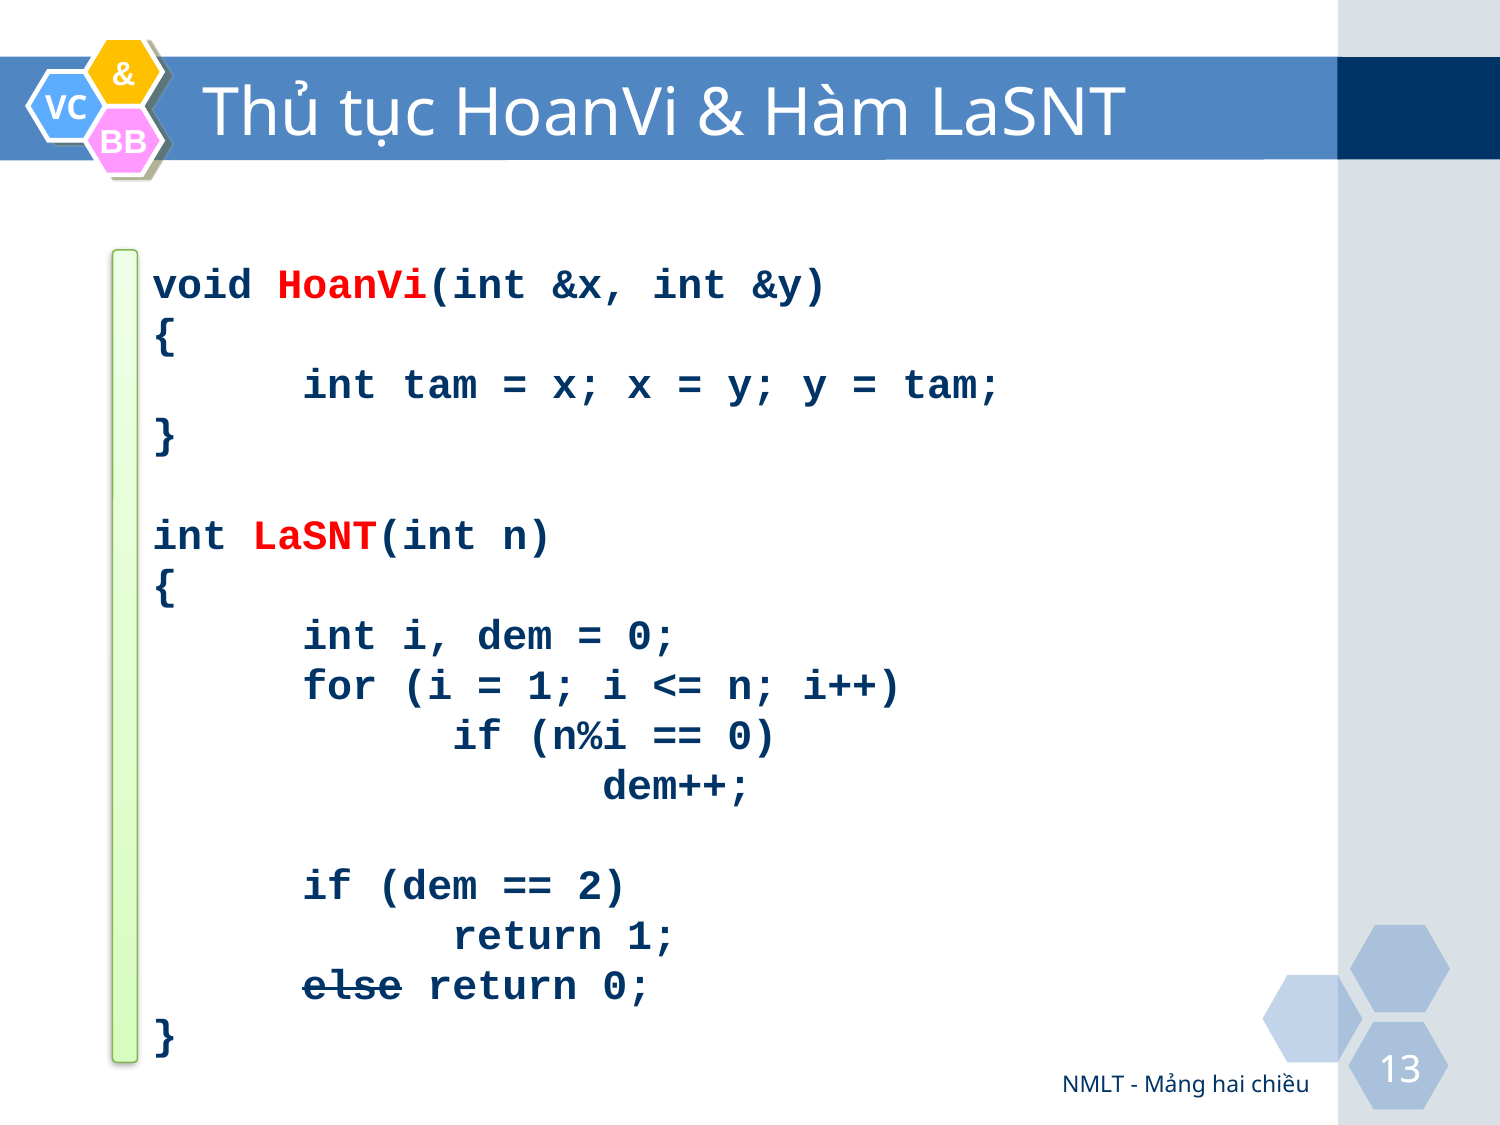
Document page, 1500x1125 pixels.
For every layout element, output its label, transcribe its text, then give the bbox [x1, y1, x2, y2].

text_box void HoanVi(int &x, int &y) { int tam = x; x = y; y = tam; } int LaSNT(int n) { int i, dem = 0; for (i = 1; i <= n; i++) if (n%i == 0) dem++; if (dem == 2) return 1; else return 0; } [137, 249, 1288, 1065]
title Thủ tục HoanVi & Hàm LaSNT [187, 62, 1288, 156]
footer NMLT - Mảng hai chiều [849, 1062, 1326, 1101]
text_box [111, 249, 137, 1064]
